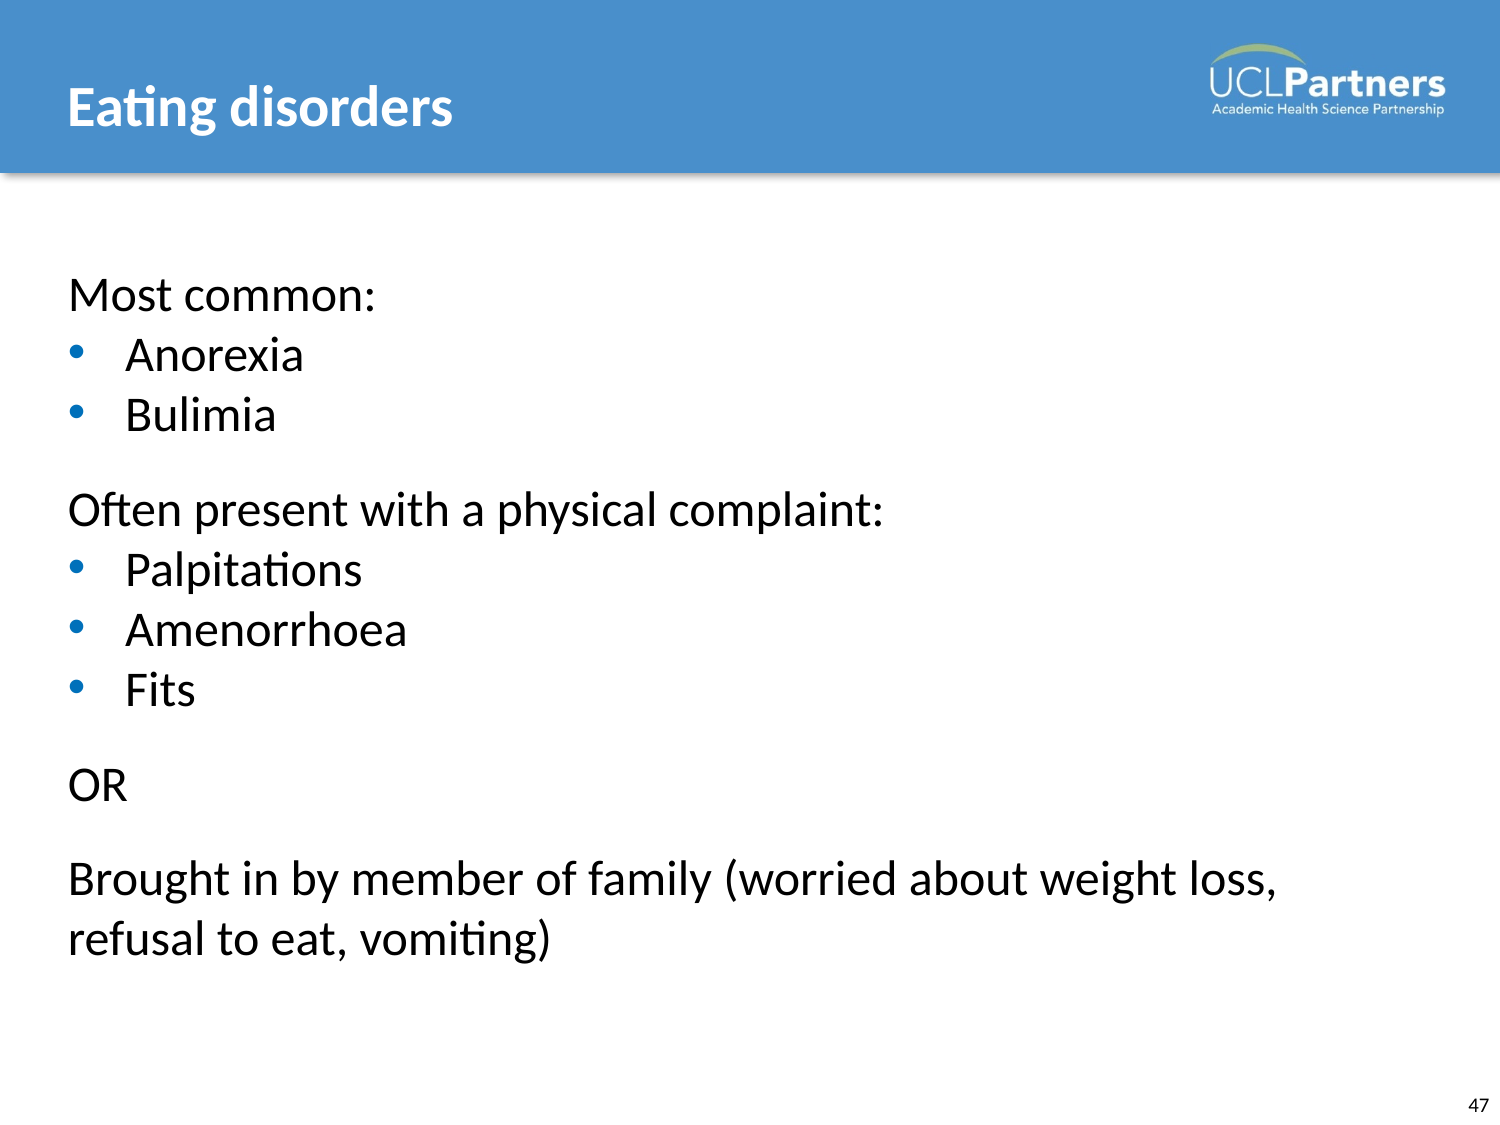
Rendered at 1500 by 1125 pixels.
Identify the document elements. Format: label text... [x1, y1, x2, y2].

picture [0, 0, 1500, 173]
title Eating disorders [53, 45, 1154, 161]
slide_number 47 [1457, 1091, 1490, 1117]
list Most common: Anorexia Bulimia Often present with a physical complaint: Palpitations Amenorrhoea Fits OR Brought in by member of family (worried about weight loss, refusal to eat, vomiting) [52, 254, 1434, 1068]
